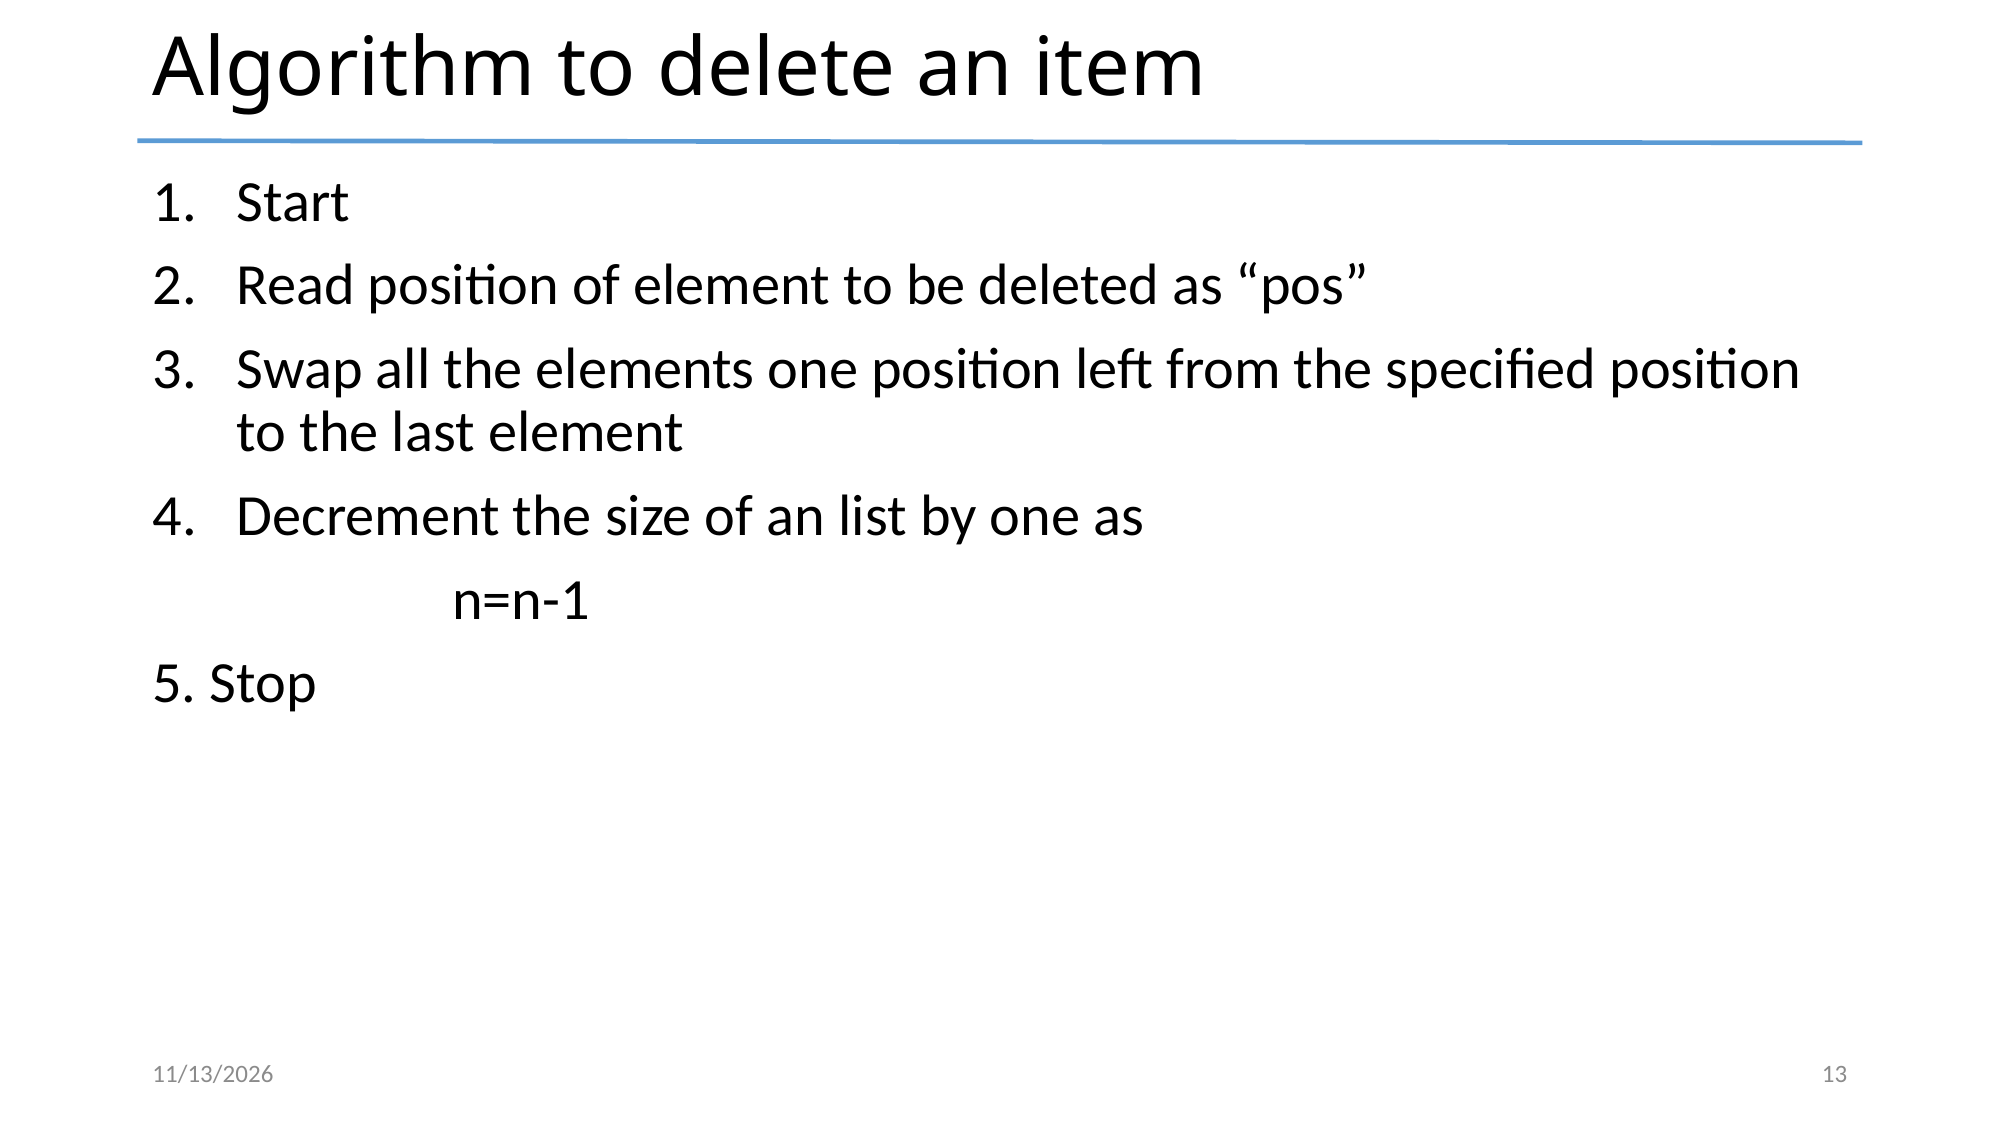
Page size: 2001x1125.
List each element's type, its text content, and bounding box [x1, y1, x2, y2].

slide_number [137, 1042, 588, 1103]
slide_number 13 [1412, 1042, 1863, 1103]
list Start Read position of element to be deleted as “pos” Swap all the elements one position left from the specified position to the last element Decrement the size of an list by one as n=n-1 5. Stop [137, 163, 1863, 1000]
title Algorithm to delete an item [137, 16, 1863, 121]
